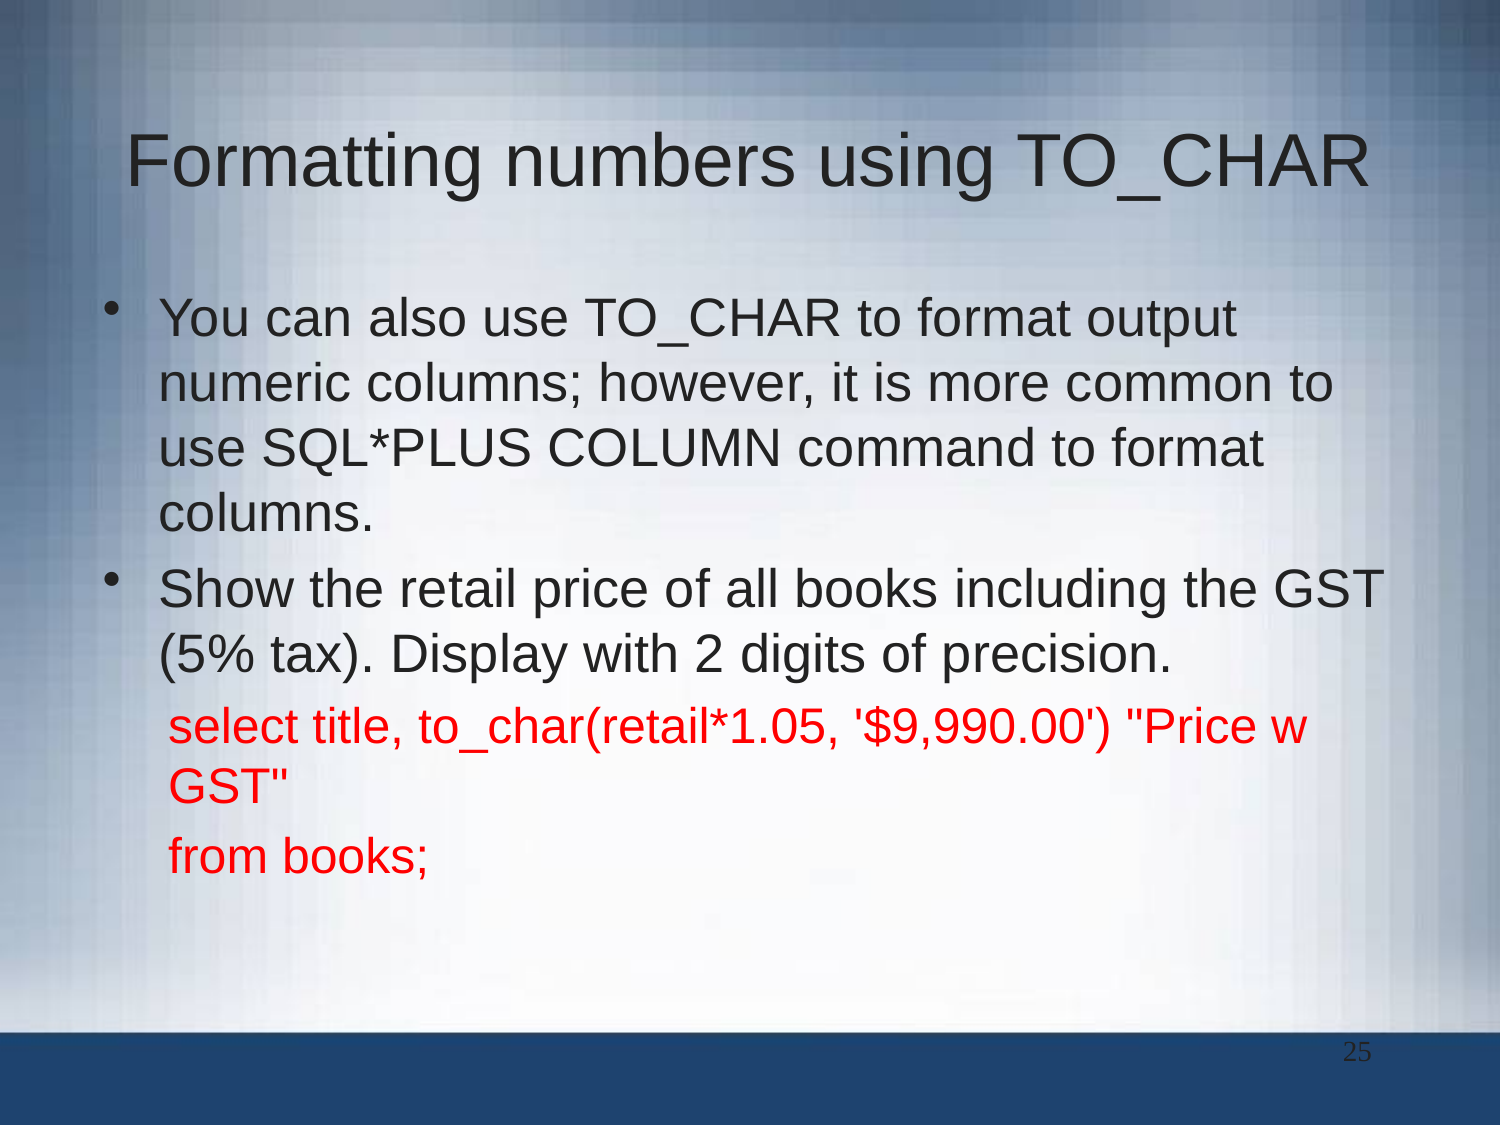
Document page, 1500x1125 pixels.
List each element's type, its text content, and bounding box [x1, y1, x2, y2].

list You can also use TO_CHAR to format output numeric columns; however, it is more common to use SQL*PLUS COLUMN command to format columns. Show the retail price of all books including the GST (5% tax). Display with 2 digits of precision. select title, to_char(retail*1.05, '$9,990.00') "Price w GST" from books; [87, 275, 1413, 1025]
slide_number 25 [1074, 1025, 1388, 1100]
picture [0, 0, 1500, 1125]
title Formatting numbers using TO_CHAR [87, 62, 1413, 250]
